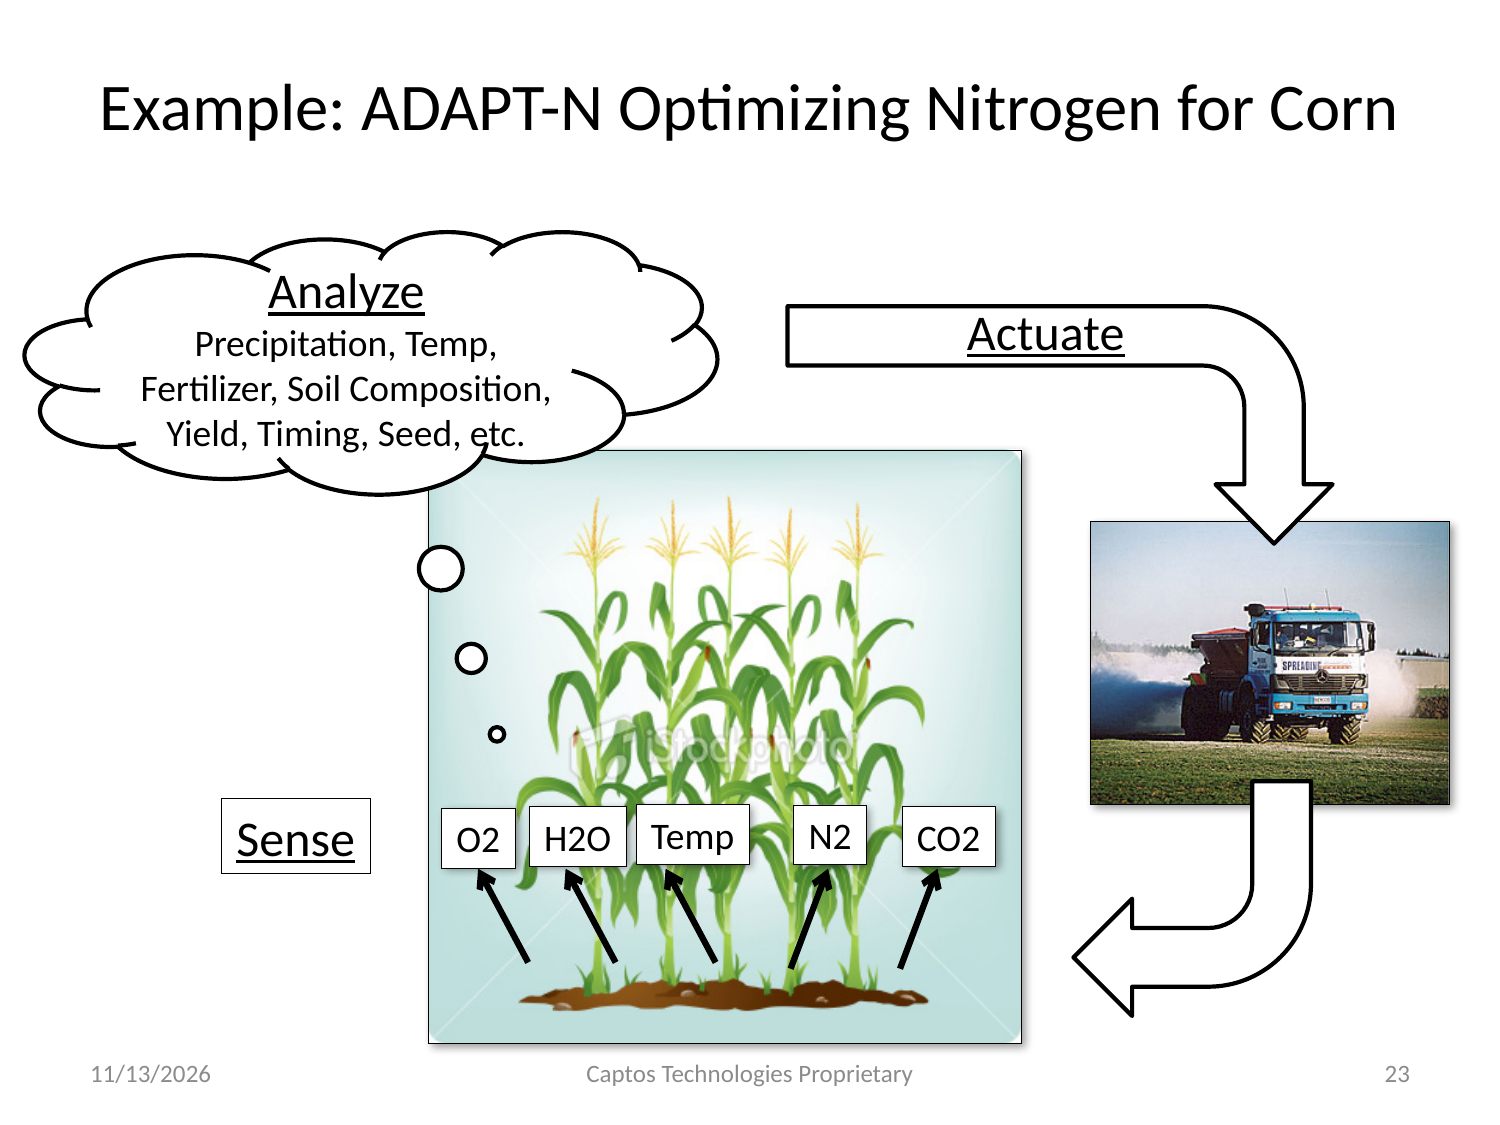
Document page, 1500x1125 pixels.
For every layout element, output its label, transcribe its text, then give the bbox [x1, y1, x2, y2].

picture [427, 449, 1023, 1044]
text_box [665, 868, 716, 963]
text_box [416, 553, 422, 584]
text_box Actuate [952, 292, 1140, 368]
text_box Analyze Precipitation, Temp, Fertilizer, Soil Composition, Yield, Timing, Seed, etc. [22, 229, 720, 497]
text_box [477, 868, 529, 963]
title Example: ADAPT-N Optimizing Nitrogen for Corn [75, 45, 1425, 163]
slide_number 23 [1074, 1042, 1425, 1103]
text_box Sense [221, 798, 371, 874]
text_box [790, 868, 829, 969]
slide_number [75, 1042, 425, 1103]
text_box [785, 304, 952, 368]
footer Captos Technologies Proprietary [512, 1052, 988, 1103]
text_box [565, 868, 616, 963]
text_box [1140, 304, 1335, 520]
picture [1090, 521, 1451, 805]
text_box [899, 868, 938, 969]
text_box [1071, 813, 1314, 1018]
